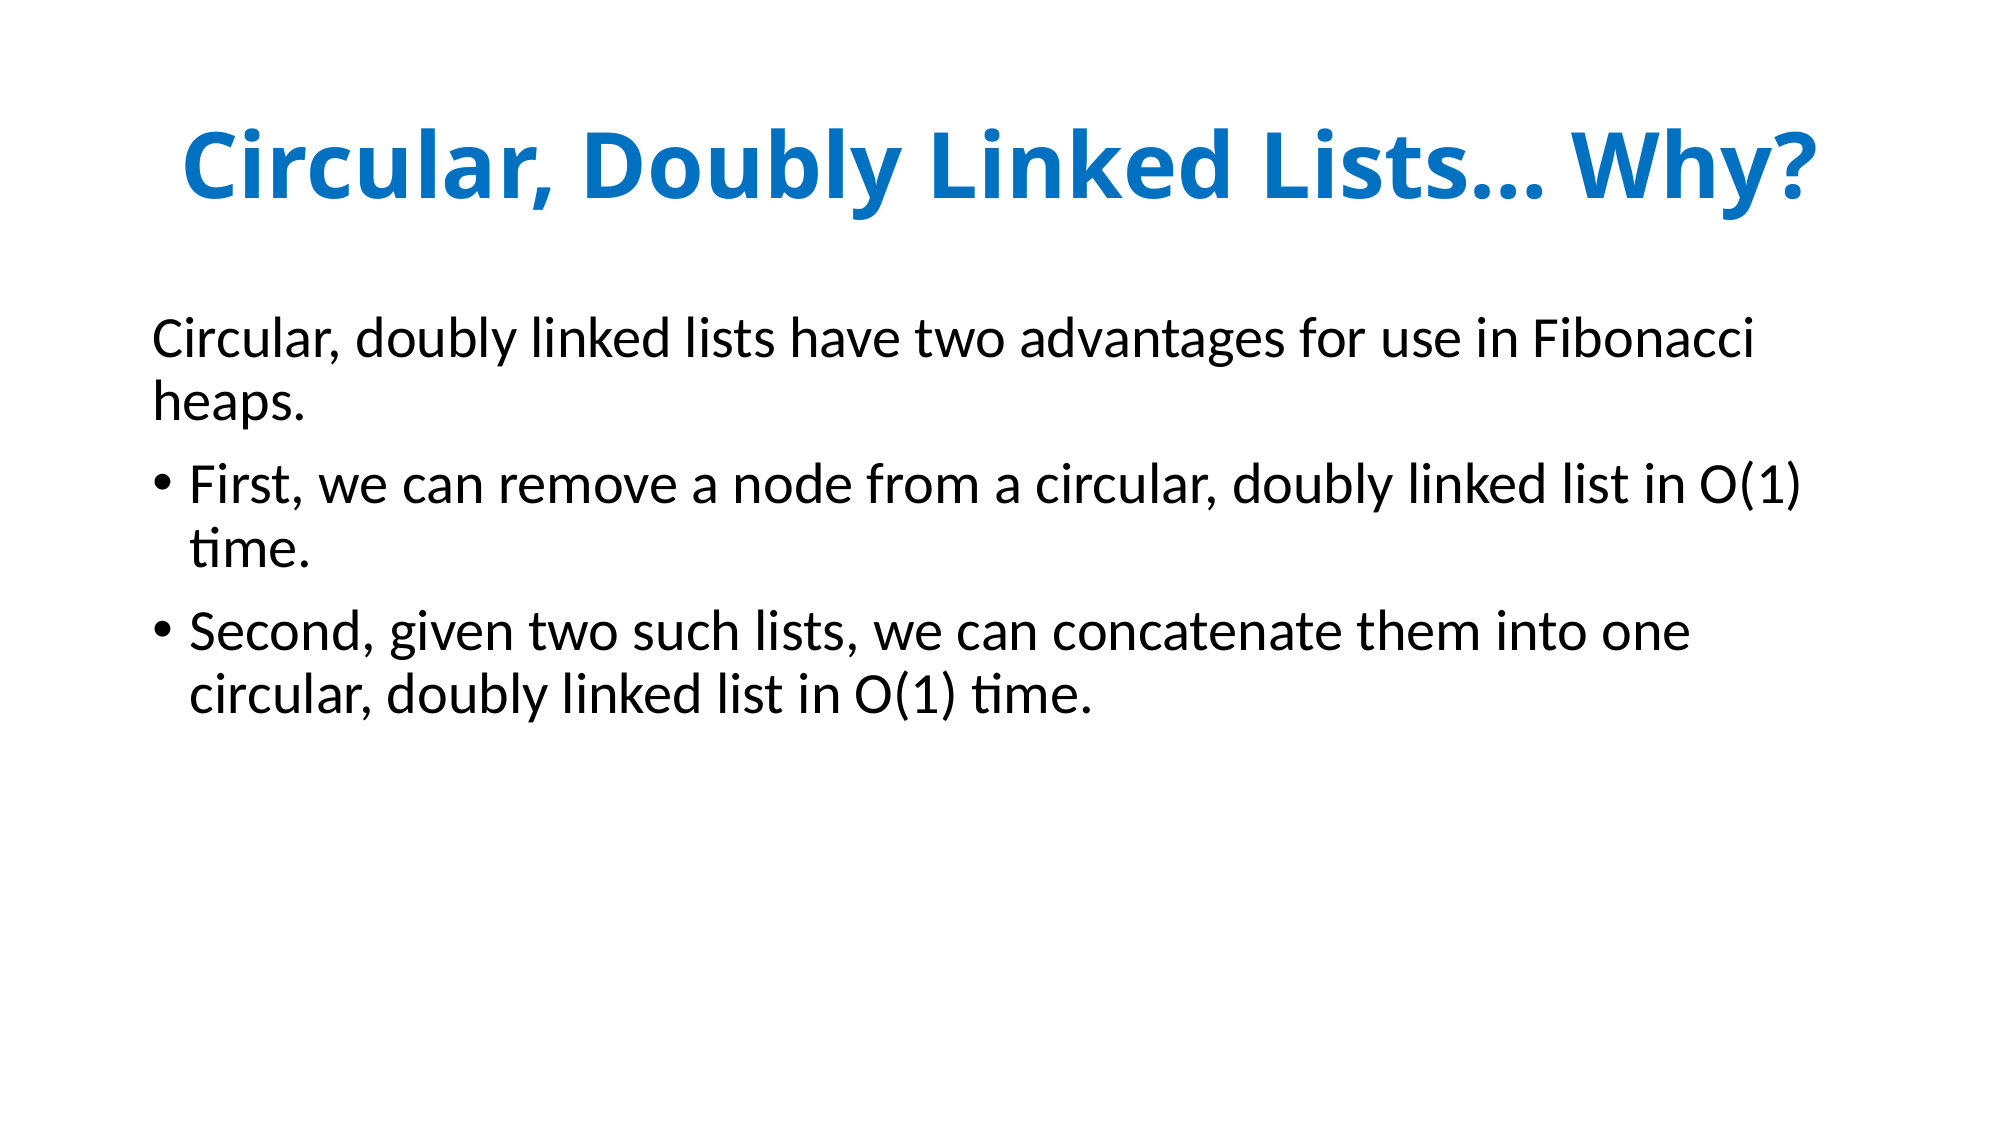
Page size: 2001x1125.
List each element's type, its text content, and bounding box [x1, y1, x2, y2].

title Circular, Doubly Linked Lists… Why? [137, 59, 1863, 278]
list Circular, doubly linked lists have two advantages for use in Fibonacci heaps. First, we can remove a node from a circular, doubly linked list in O(1) time. Second, given two such lists, we can concatenate them into one circular, doubly linked list in O(1) time. [137, 299, 1863, 1014]
